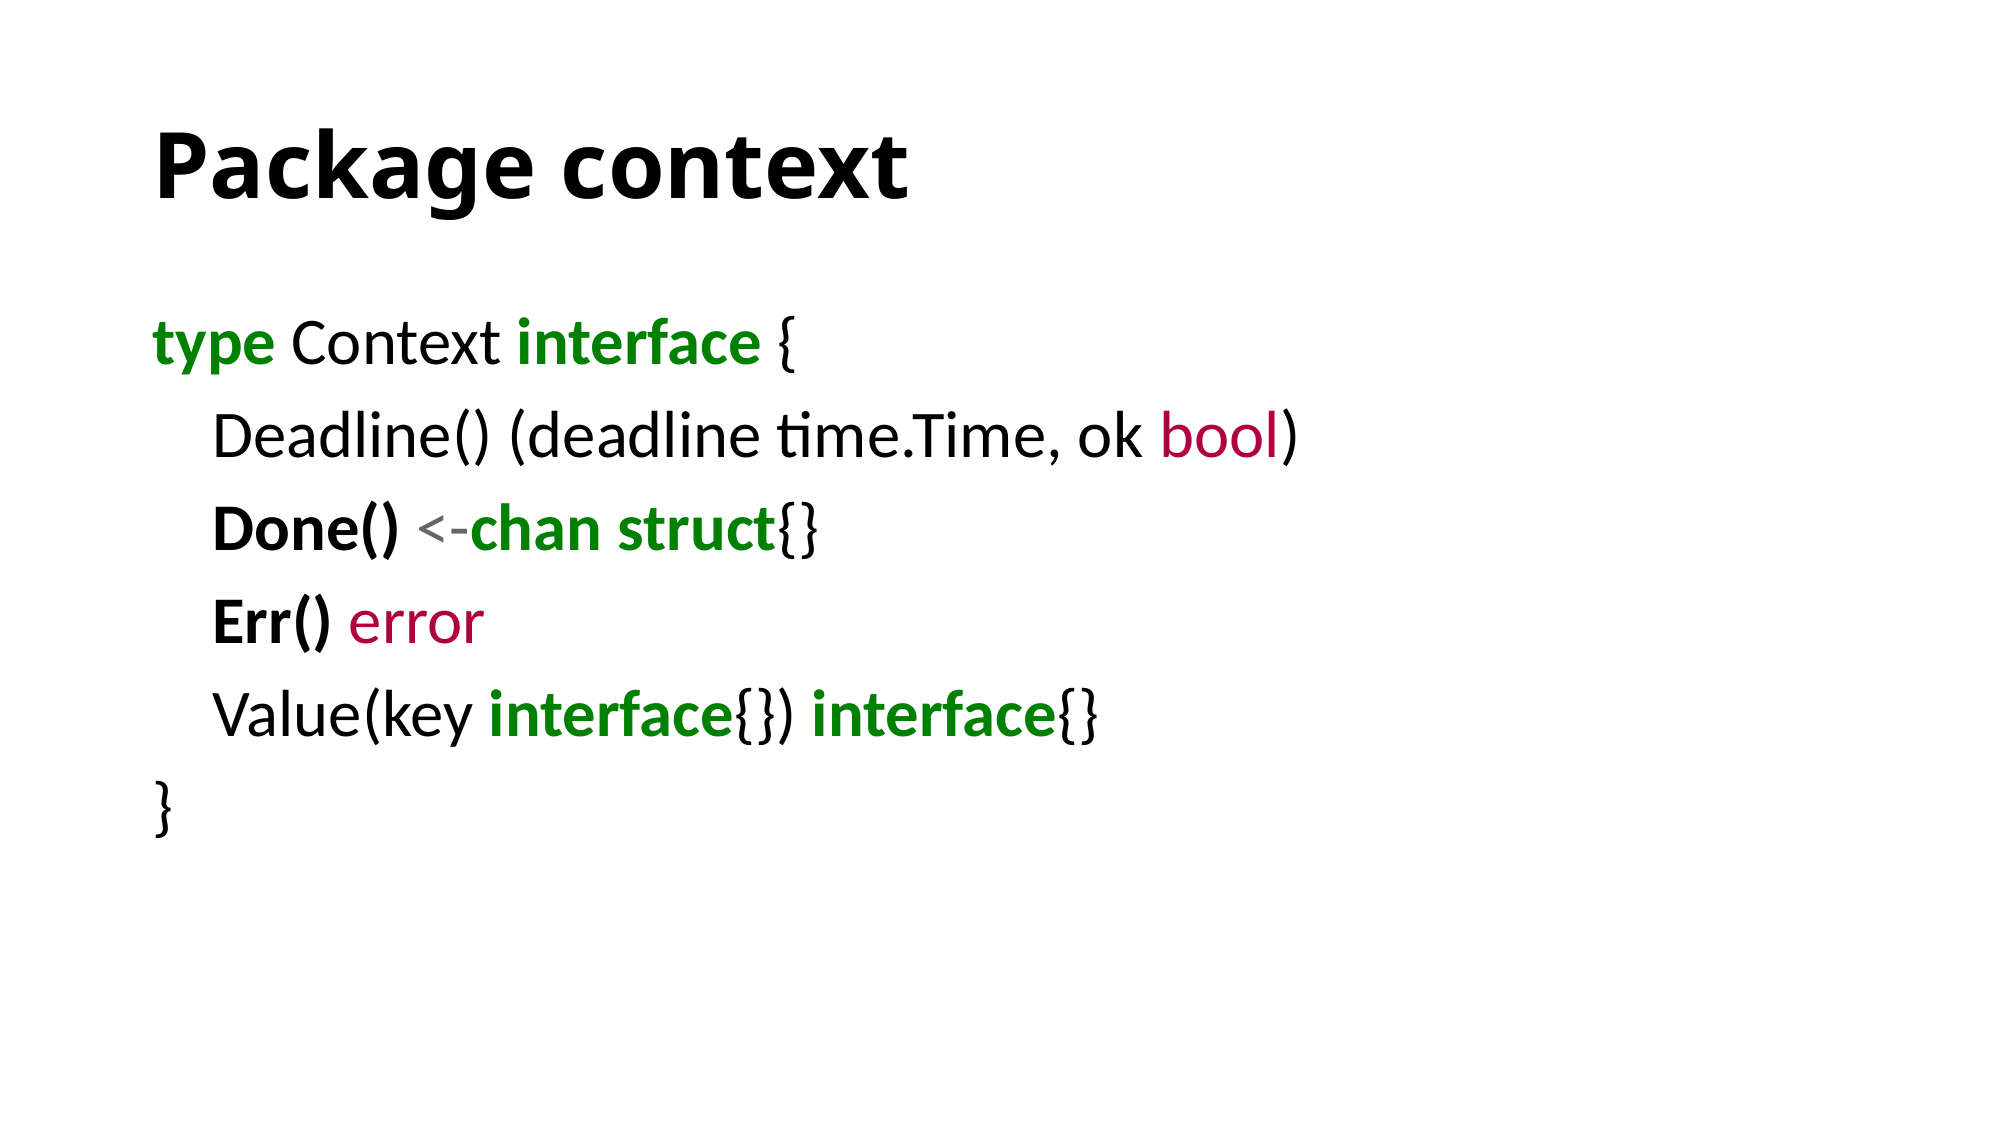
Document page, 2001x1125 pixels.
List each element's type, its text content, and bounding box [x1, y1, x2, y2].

title Package context [137, 59, 1863, 278]
list type Context interface { Deadline() (deadline time.Time, ok bool) Done() <-chan struct{} Err() error Value(key interface{}) interface{} } [137, 299, 1863, 1014]
